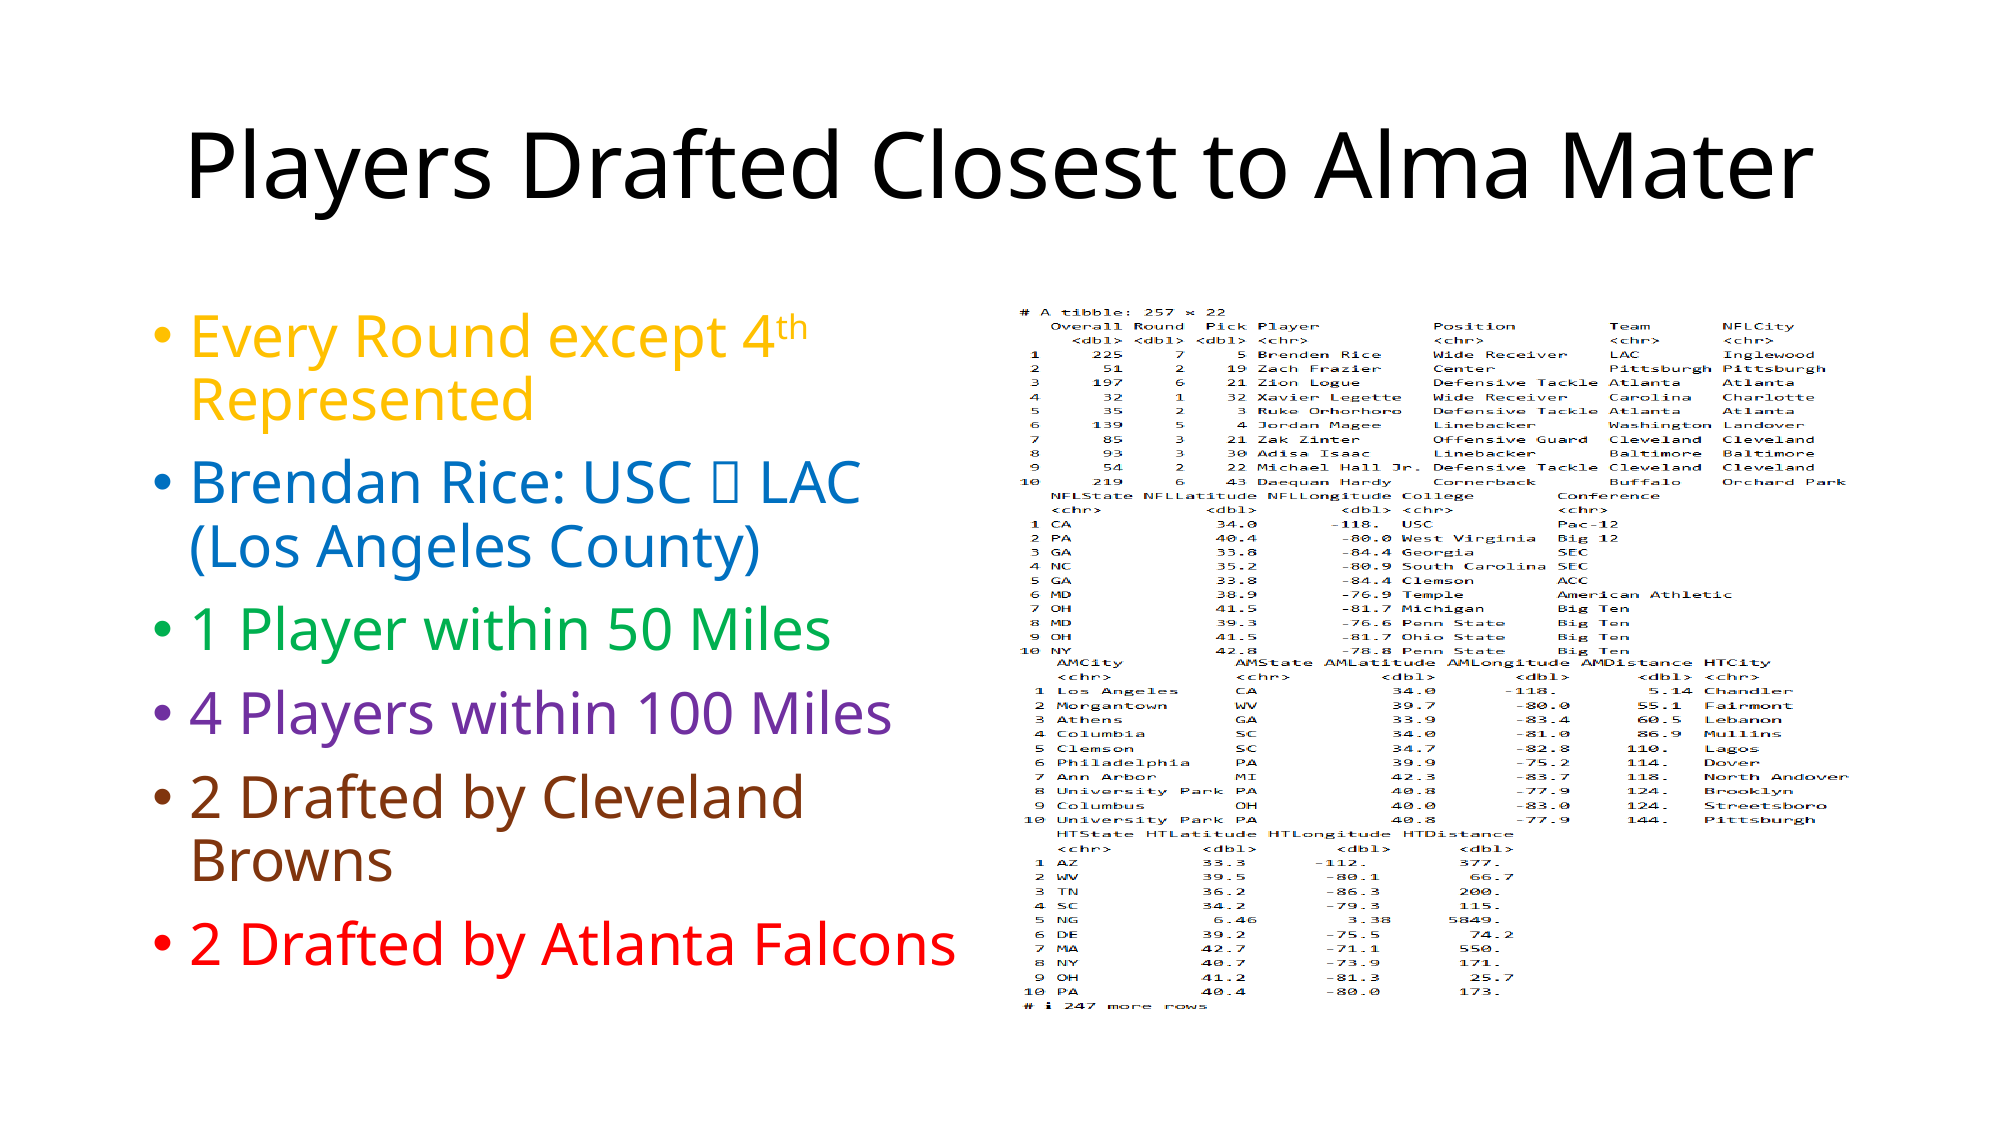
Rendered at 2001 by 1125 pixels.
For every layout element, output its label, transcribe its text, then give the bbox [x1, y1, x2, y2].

picture [1011, 655, 1863, 1014]
title Players Drafted Closest to Alma Mater [137, 59, 1863, 278]
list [1011, 299, 1863, 655]
list Every Round except 4th Represented Brendan Rice: USC  LAC (Los Angeles County) 1 Player within 50 Miles 4 Players within 100 Miles 2 Drafted by Cleveland Browns 2 Drafted by Atlanta Falcons [137, 299, 988, 1014]
